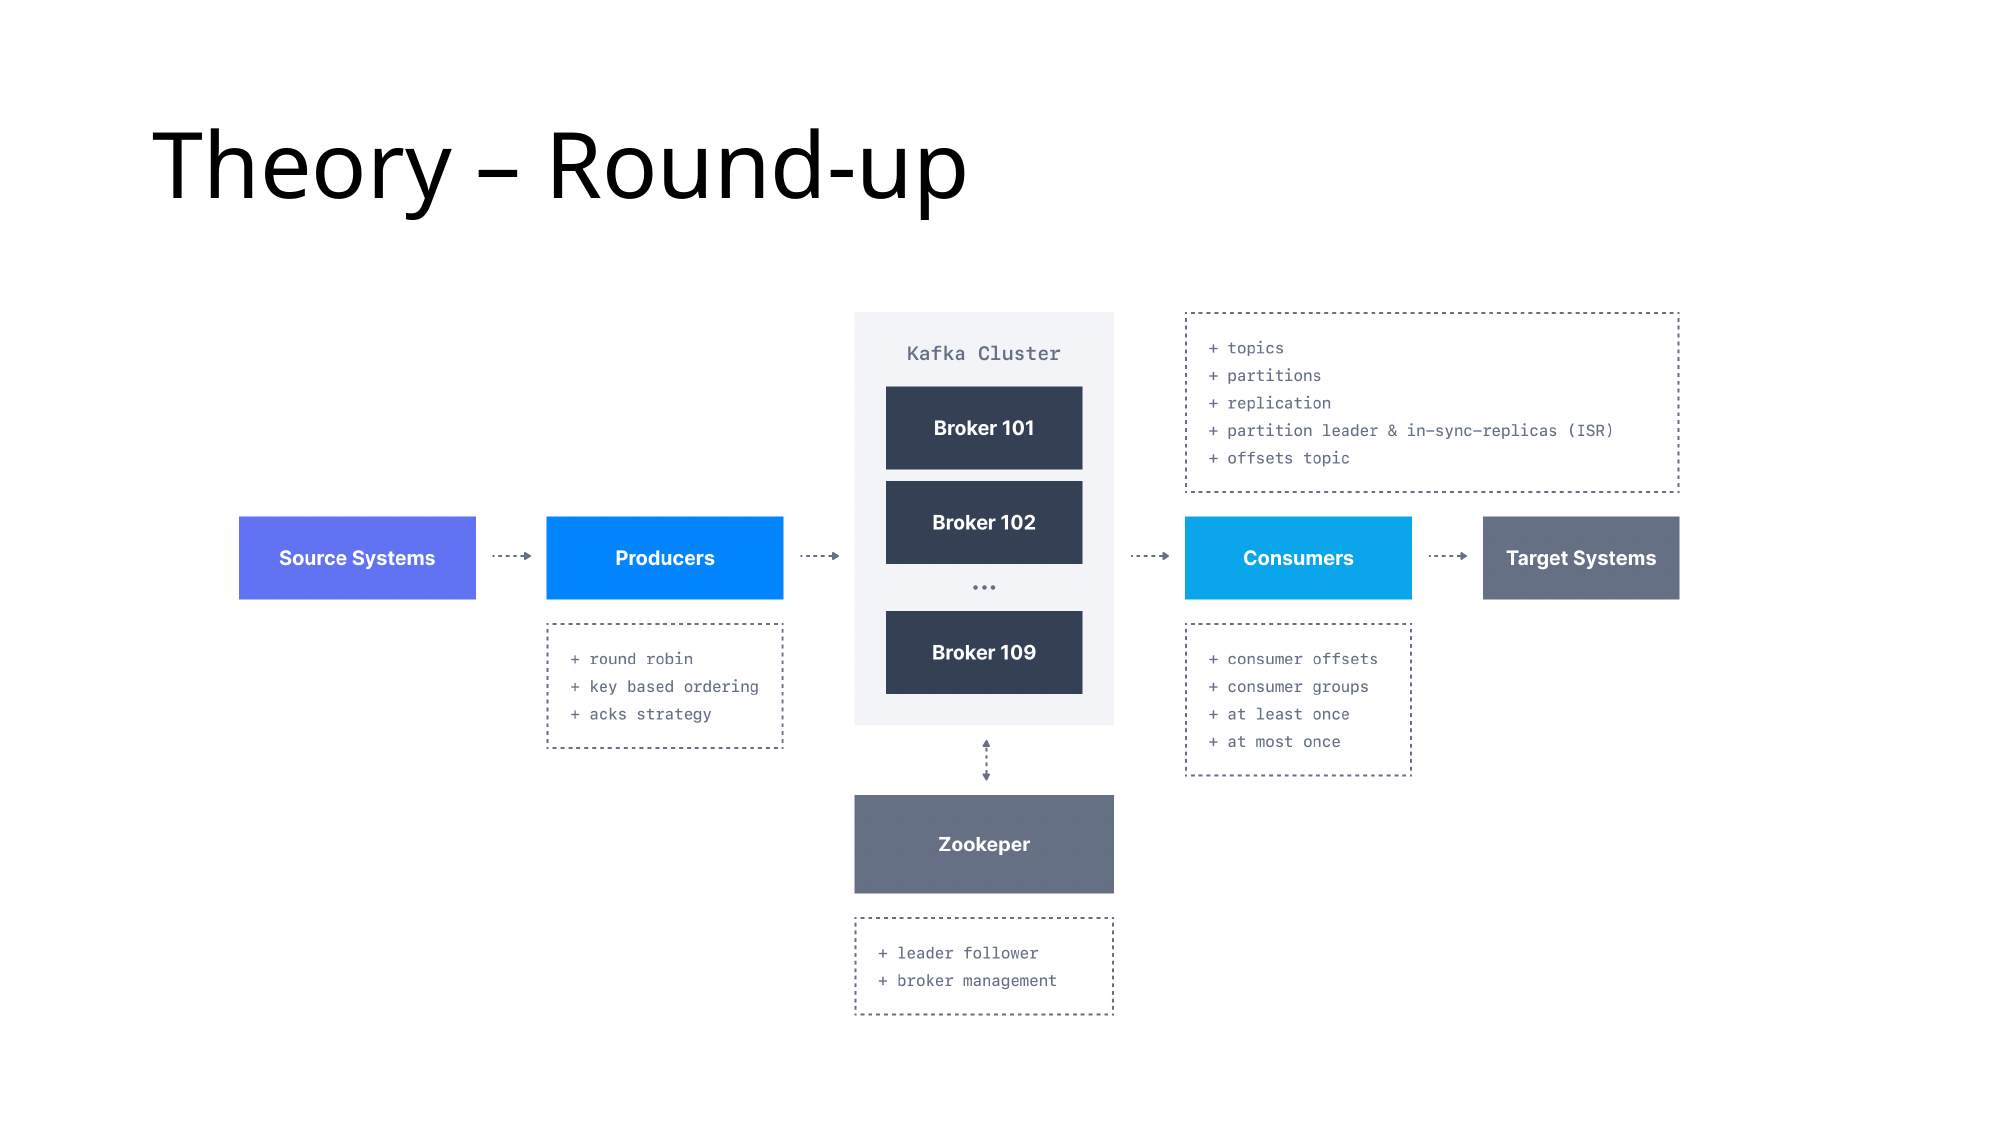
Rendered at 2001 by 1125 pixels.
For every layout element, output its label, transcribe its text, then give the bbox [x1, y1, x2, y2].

title Theory – Round-up [137, 59, 1863, 278]
picture [219, 292, 1699, 1035]
